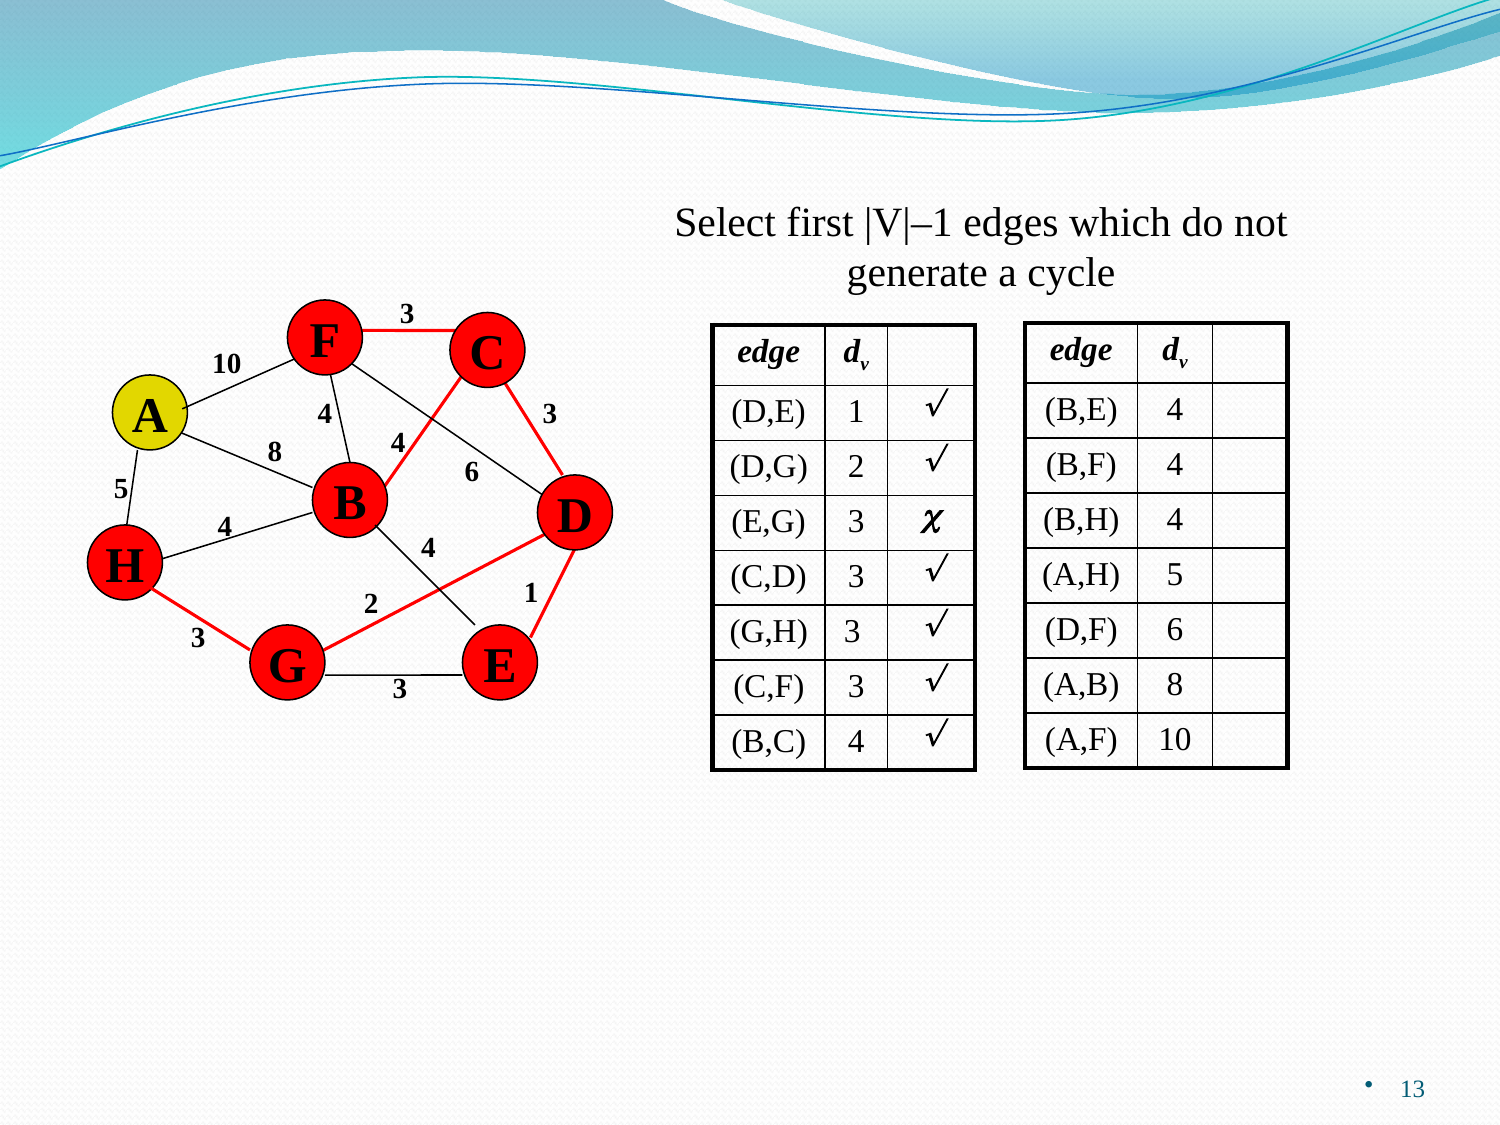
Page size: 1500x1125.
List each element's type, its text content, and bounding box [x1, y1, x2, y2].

text_box A [112, 374, 188, 450]
table_cell [1213, 439, 1285, 492]
table_cell  [888, 716, 973, 768]
text_box D [537, 474, 613, 550]
table_cell (E,G) [715, 496, 824, 550]
table_cell (G,H) [715, 606, 824, 659]
table_header [1213, 325, 1285, 382]
table_cell  [888, 441, 973, 495]
table_cell [1213, 494, 1285, 547]
table_cell (C,F) [715, 661, 824, 714]
table_cell (B,H) [1027, 494, 1137, 547]
table_cell (B,C) [715, 716, 824, 768]
text_box 4 [388, 521, 468, 571]
table_cell 8 [1138, 659, 1212, 712]
table_cell [1213, 604, 1285, 657]
table_header edge [1027, 325, 1137, 382]
text_box C [449, 312, 525, 388]
table_cell  [888, 661, 973, 714]
table_cell (A,B) [1027, 659, 1137, 712]
text_box G [249, 624, 325, 700]
table_cell (D,F) [1027, 604, 1137, 657]
table_cell  [888, 606, 973, 659]
text_box F [287, 299, 363, 375]
table_cell (D,G) [715, 441, 824, 495]
table_cell 5 [1138, 549, 1212, 602]
table_cell  [888, 551, 973, 604]
table_header edge [715, 327, 824, 385]
text_box 8 [249, 424, 300, 475]
table_cell (A,F) [1027, 714, 1137, 766]
table_header dv [1138, 325, 1212, 382]
table_cell 6 [1138, 604, 1212, 657]
table_cell  [888, 386, 973, 440]
text_box [87, 403, 175, 488]
text_box 4 [373, 416, 424, 466]
text_box 5 [96, 471, 147, 513]
text_box H [87, 524, 163, 600]
table_cell 3 [826, 606, 887, 659]
table_cell 4 [826, 716, 887, 768]
table_cell (D,E) [715, 386, 824, 440]
text_box B [312, 462, 388, 538]
text_box 4 [200, 499, 250, 550]
table_cell [1213, 384, 1285, 437]
text_box 10 [187, 337, 267, 388]
table_cell [1213, 549, 1285, 602]
table_cell (B,F) [1027, 439, 1137, 492]
table_header [888, 327, 973, 385]
text_box 3 [525, 387, 575, 438]
table_cell  [888, 496, 973, 550]
text_box 3 [173, 610, 224, 661]
text_box 6 [433, 444, 511, 495]
table_cell (A,H) [1027, 549, 1137, 602]
text_box E [462, 624, 538, 700]
table_header dv [826, 327, 887, 385]
table_cell 10 [1138, 714, 1212, 766]
table_cell 4 [1138, 384, 1212, 437]
table_cell 3 [826, 661, 887, 714]
text_box 4 [300, 387, 350, 438]
slide_number 13 [1299, 1042, 1425, 1103]
text_box 2 [346, 576, 397, 627]
table_cell 4 [1138, 494, 1212, 547]
text_box 3 [382, 287, 433, 338]
text_box 1 [492, 565, 571, 616]
table_cell 1 [826, 386, 887, 440]
table_cell [1213, 714, 1285, 766]
table_cell 2 [826, 441, 887, 495]
table_cell 4 [1138, 439, 1212, 492]
text_box 3 [375, 662, 425, 713]
text_box Select first |V|–1 edges which do not generate a cycle [649, 187, 1313, 303]
table_cell 3 [826, 551, 887, 604]
table_cell 3 [826, 496, 887, 550]
table_cell (C,D) [715, 551, 824, 604]
table_cell (B,E) [1027, 384, 1137, 437]
table_cell [1213, 659, 1285, 712]
